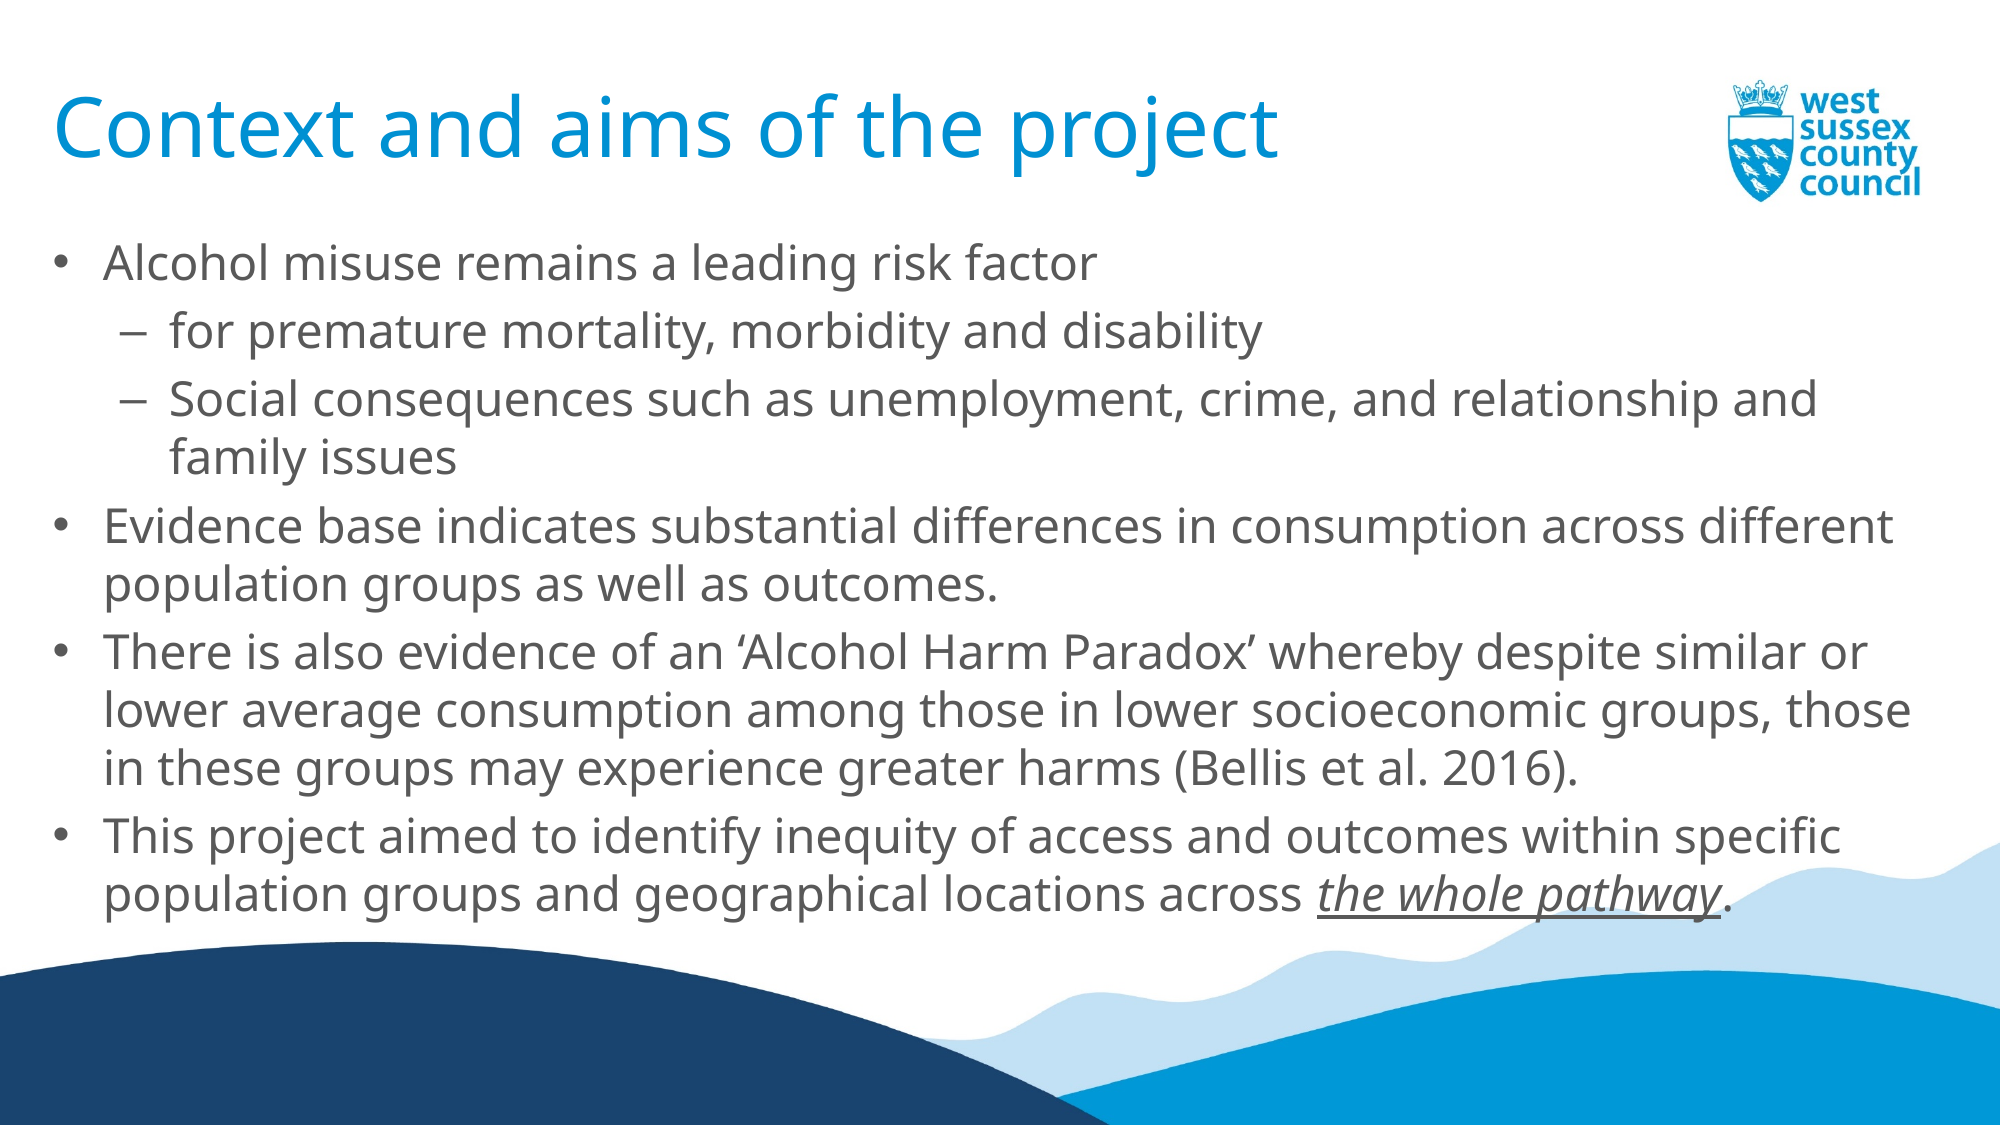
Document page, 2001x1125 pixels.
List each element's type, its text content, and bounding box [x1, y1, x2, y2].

list Alcohol misuse remains a leading risk factor for premature mortality, morbidity and disability Social consequences such as unemployment, crime, and relationship and family issues Evidence base indicates substantial differences in consumption across different population groups as well as outcomes. There is also evidence of an ‘Alcohol Harm Paradox’ whereby despite similar or lower average consumption among those in lower socioeconomic groups, those in these groups may experience greater harms (Bellis et al. 2016). This project aimed to identify inequity of access and outcomes within specific population groups and geographical locations across the whole pathway. [44, 224, 1955, 936]
picture [0, 0, 2000, 1125]
title Context and aims of the project [44, 35, 1955, 214]
